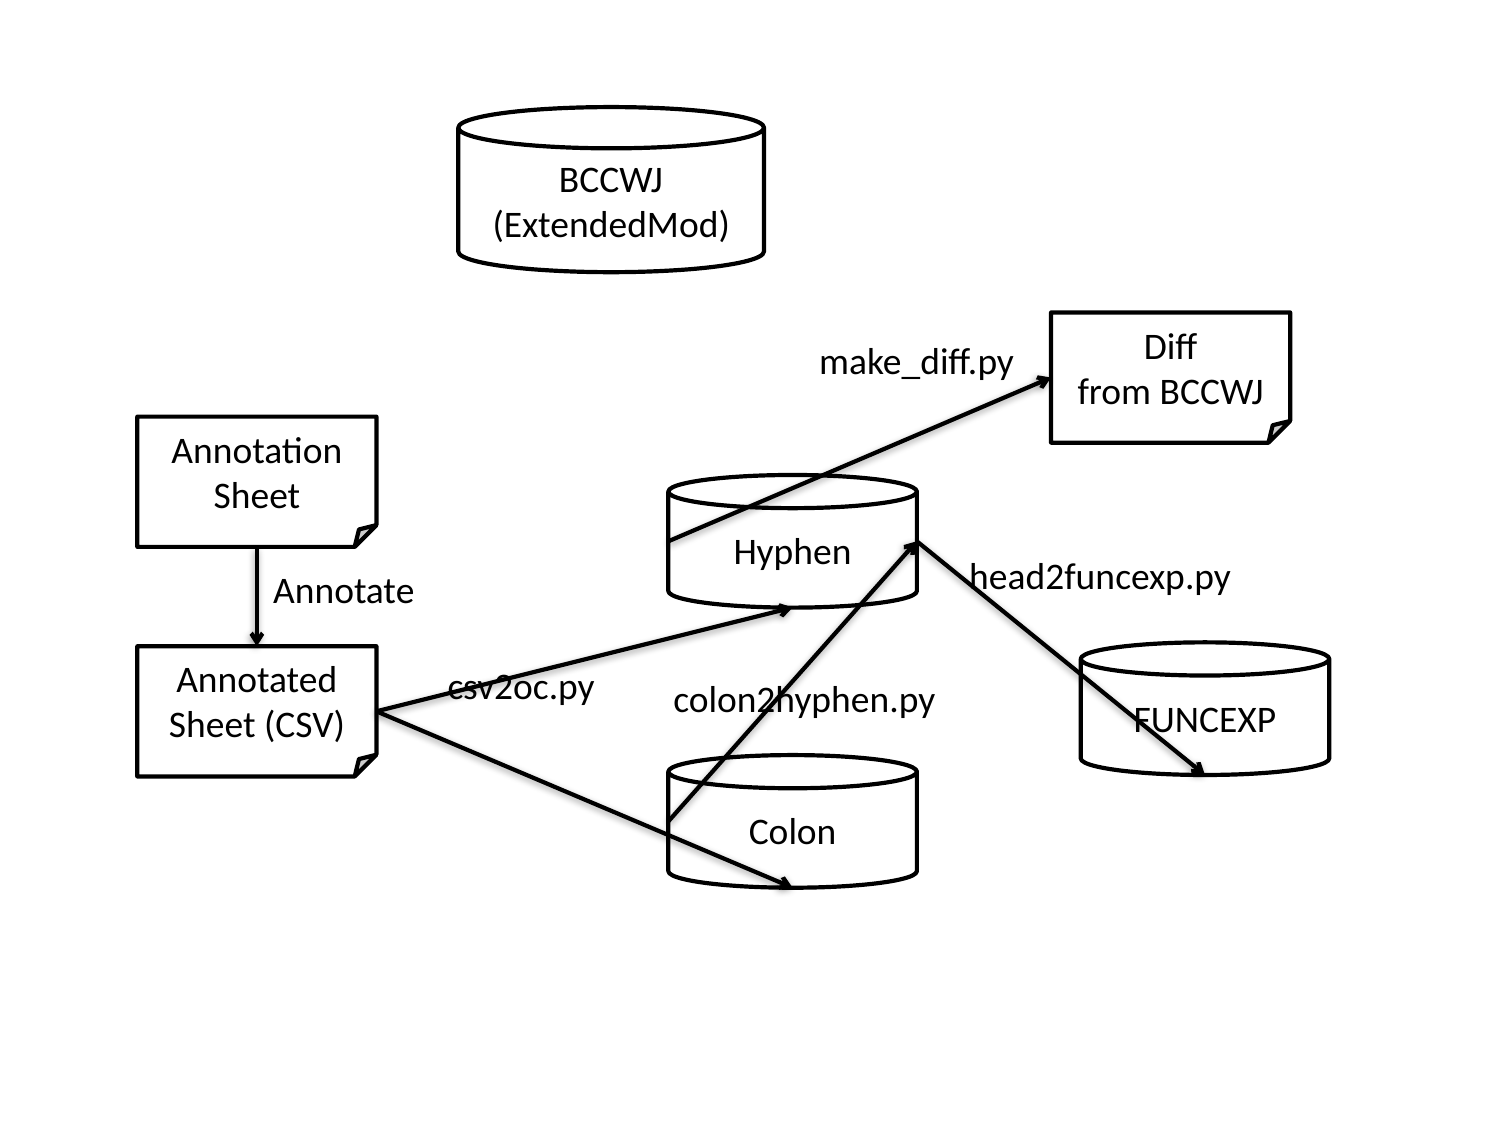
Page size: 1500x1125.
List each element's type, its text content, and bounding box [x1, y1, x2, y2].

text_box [668, 474, 1330, 888]
text_box make_diff.py [804, 329, 1030, 375]
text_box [136, 416, 432, 777]
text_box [376, 541, 669, 710]
text_box Diff from BCCWJ [1048, 310, 1293, 445]
text_box BCCWJ (ExtendedMod) [456, 104, 767, 275]
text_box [792, 377, 1052, 476]
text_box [376, 710, 669, 822]
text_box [916, 541, 1081, 709]
